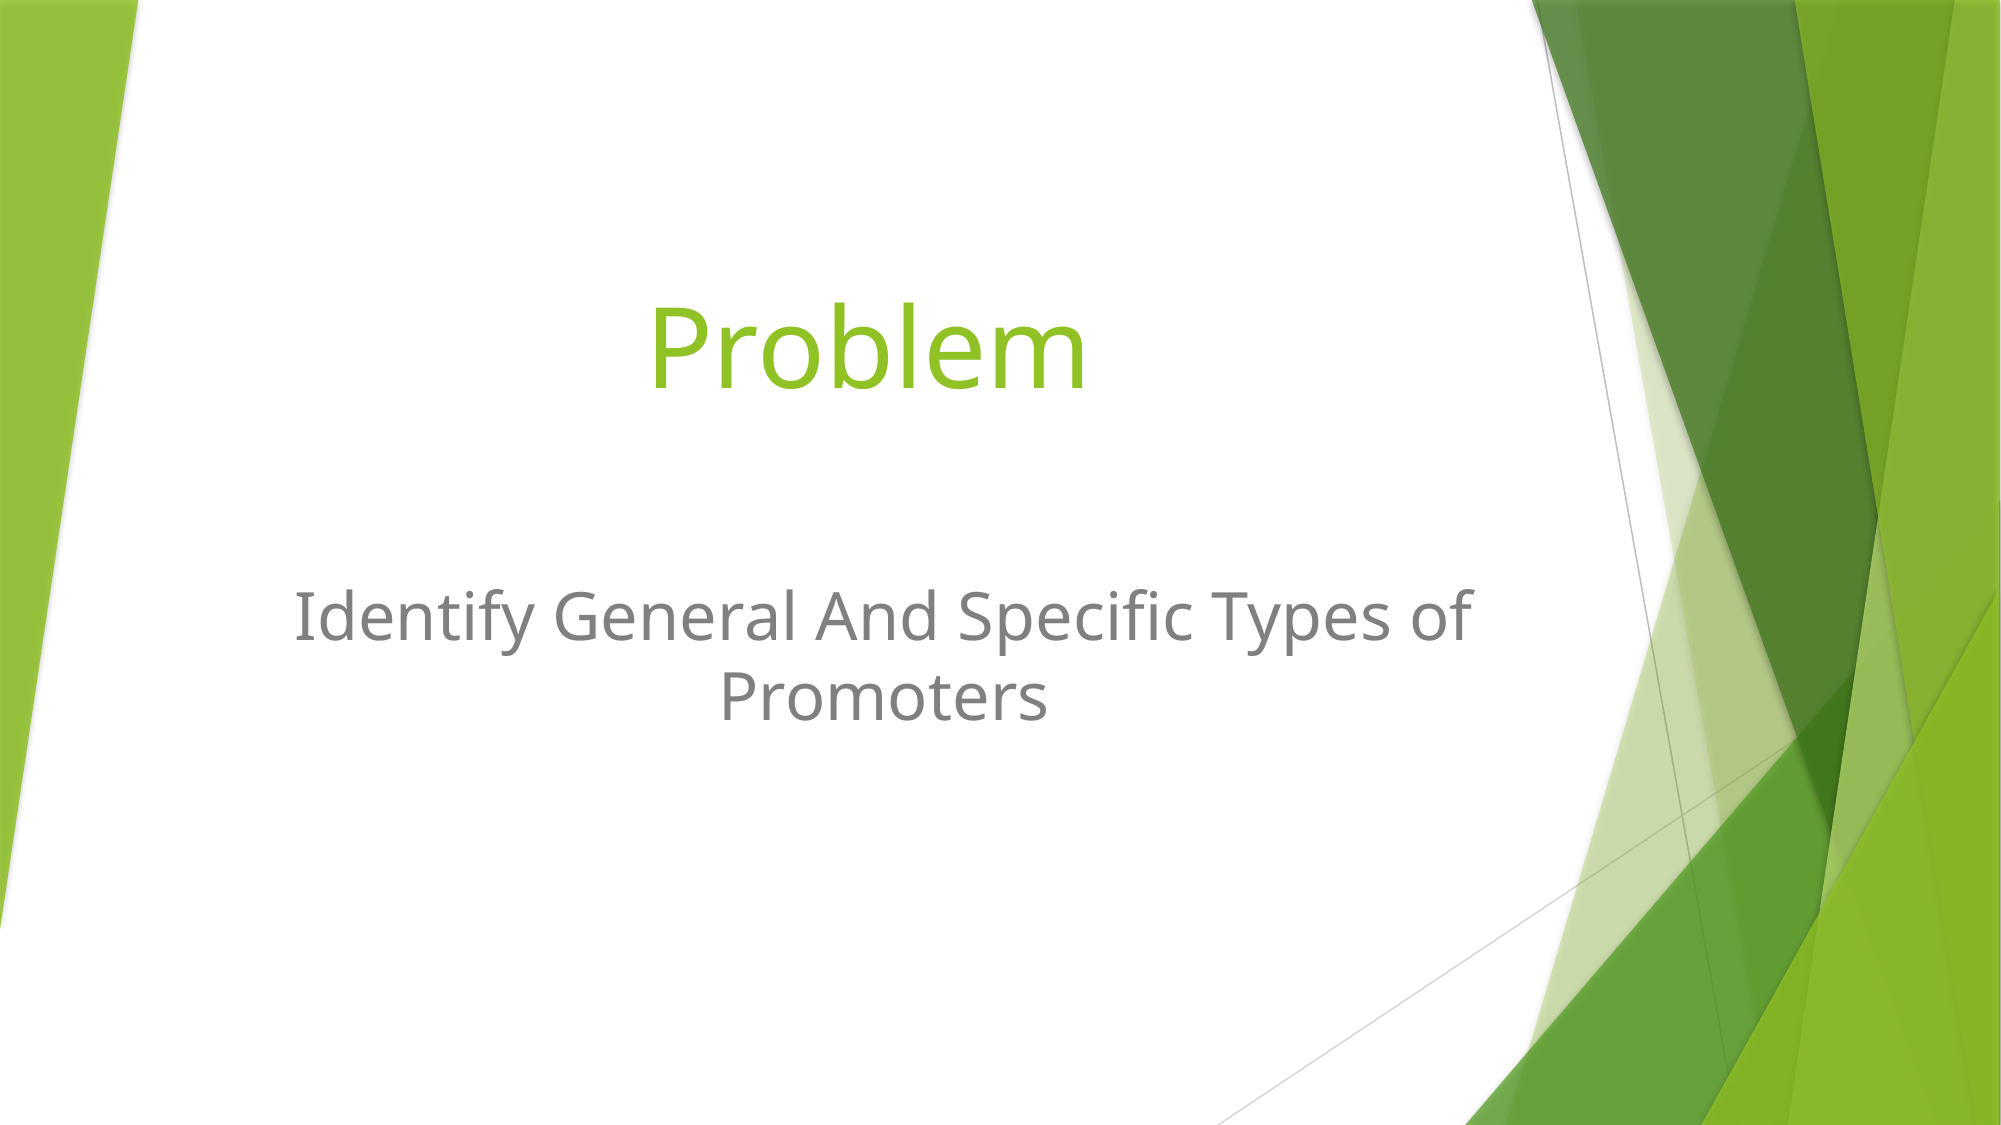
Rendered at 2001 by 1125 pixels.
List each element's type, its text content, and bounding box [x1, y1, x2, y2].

title Problem [231, 148, 1506, 419]
subtitle Identify General And Specific Types of Promoters [247, 565, 1522, 746]
